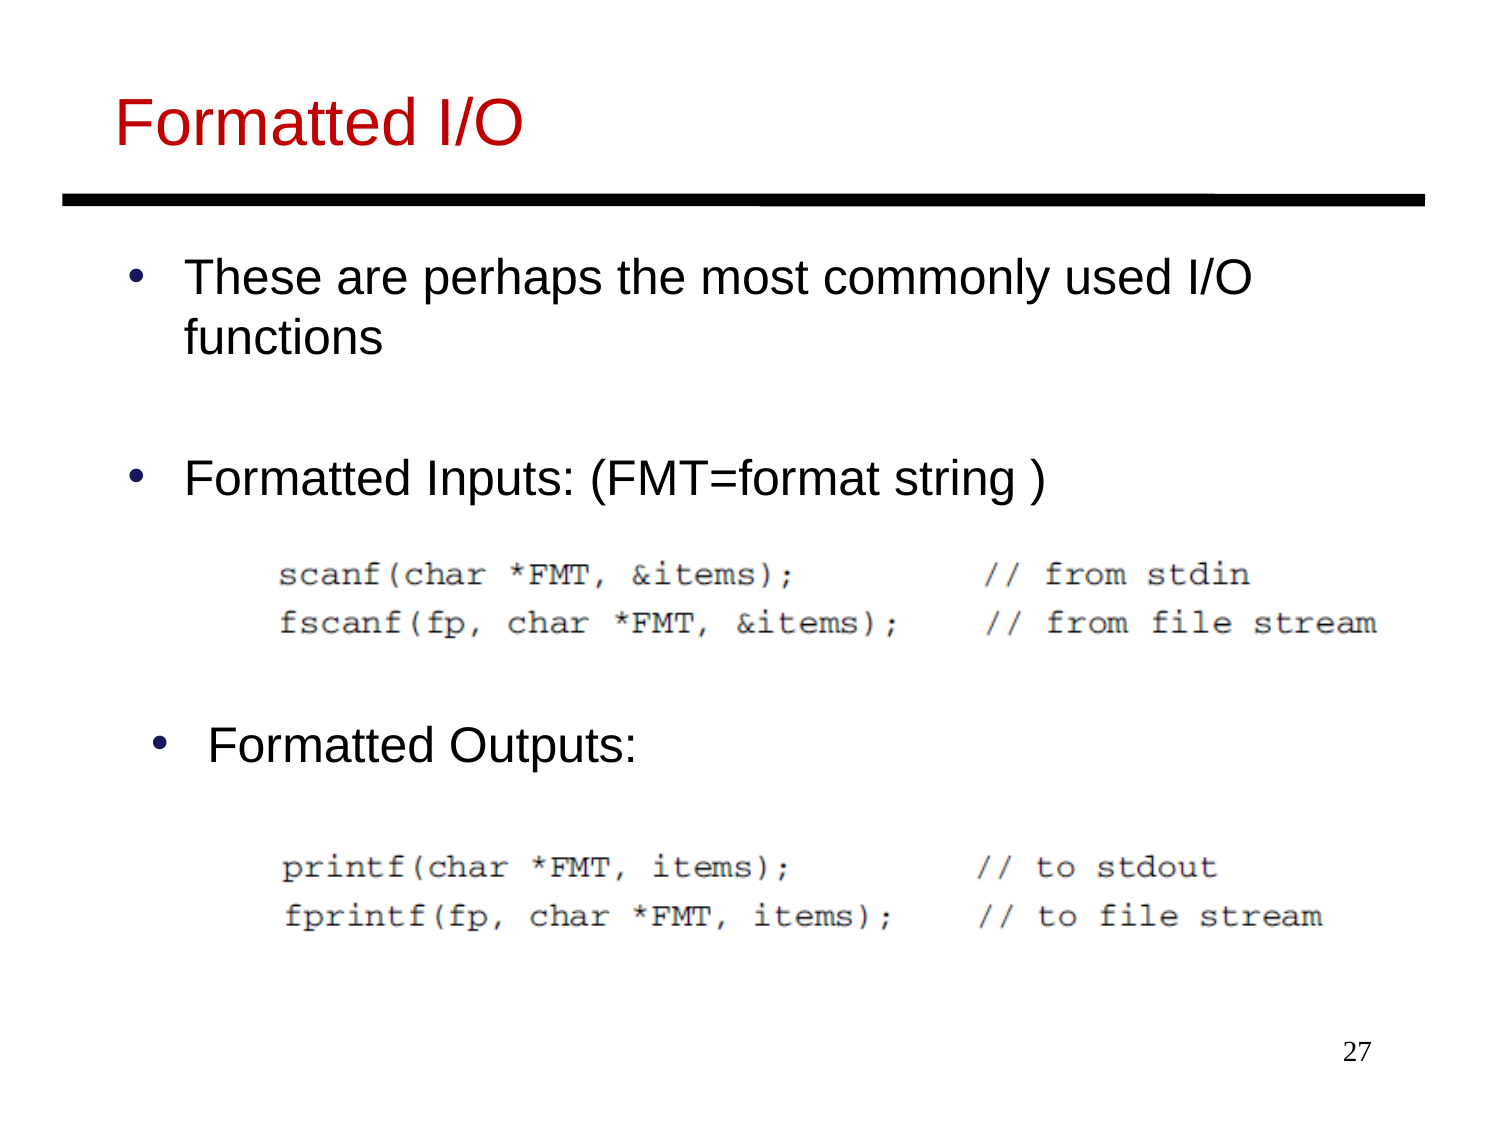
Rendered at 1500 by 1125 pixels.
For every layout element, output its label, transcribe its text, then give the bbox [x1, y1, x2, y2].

text_box Formatted Outputs: [136, 704, 1411, 780]
slide_number 27 [1074, 1025, 1388, 1100]
picture [271, 827, 1337, 947]
title Formatted I/O [99, 24, 1375, 213]
picture [271, 554, 1388, 660]
list These are perhaps the most commonly used I/O functions Formatted Inputs: (FMT=format string ) [112, 237, 1388, 463]
